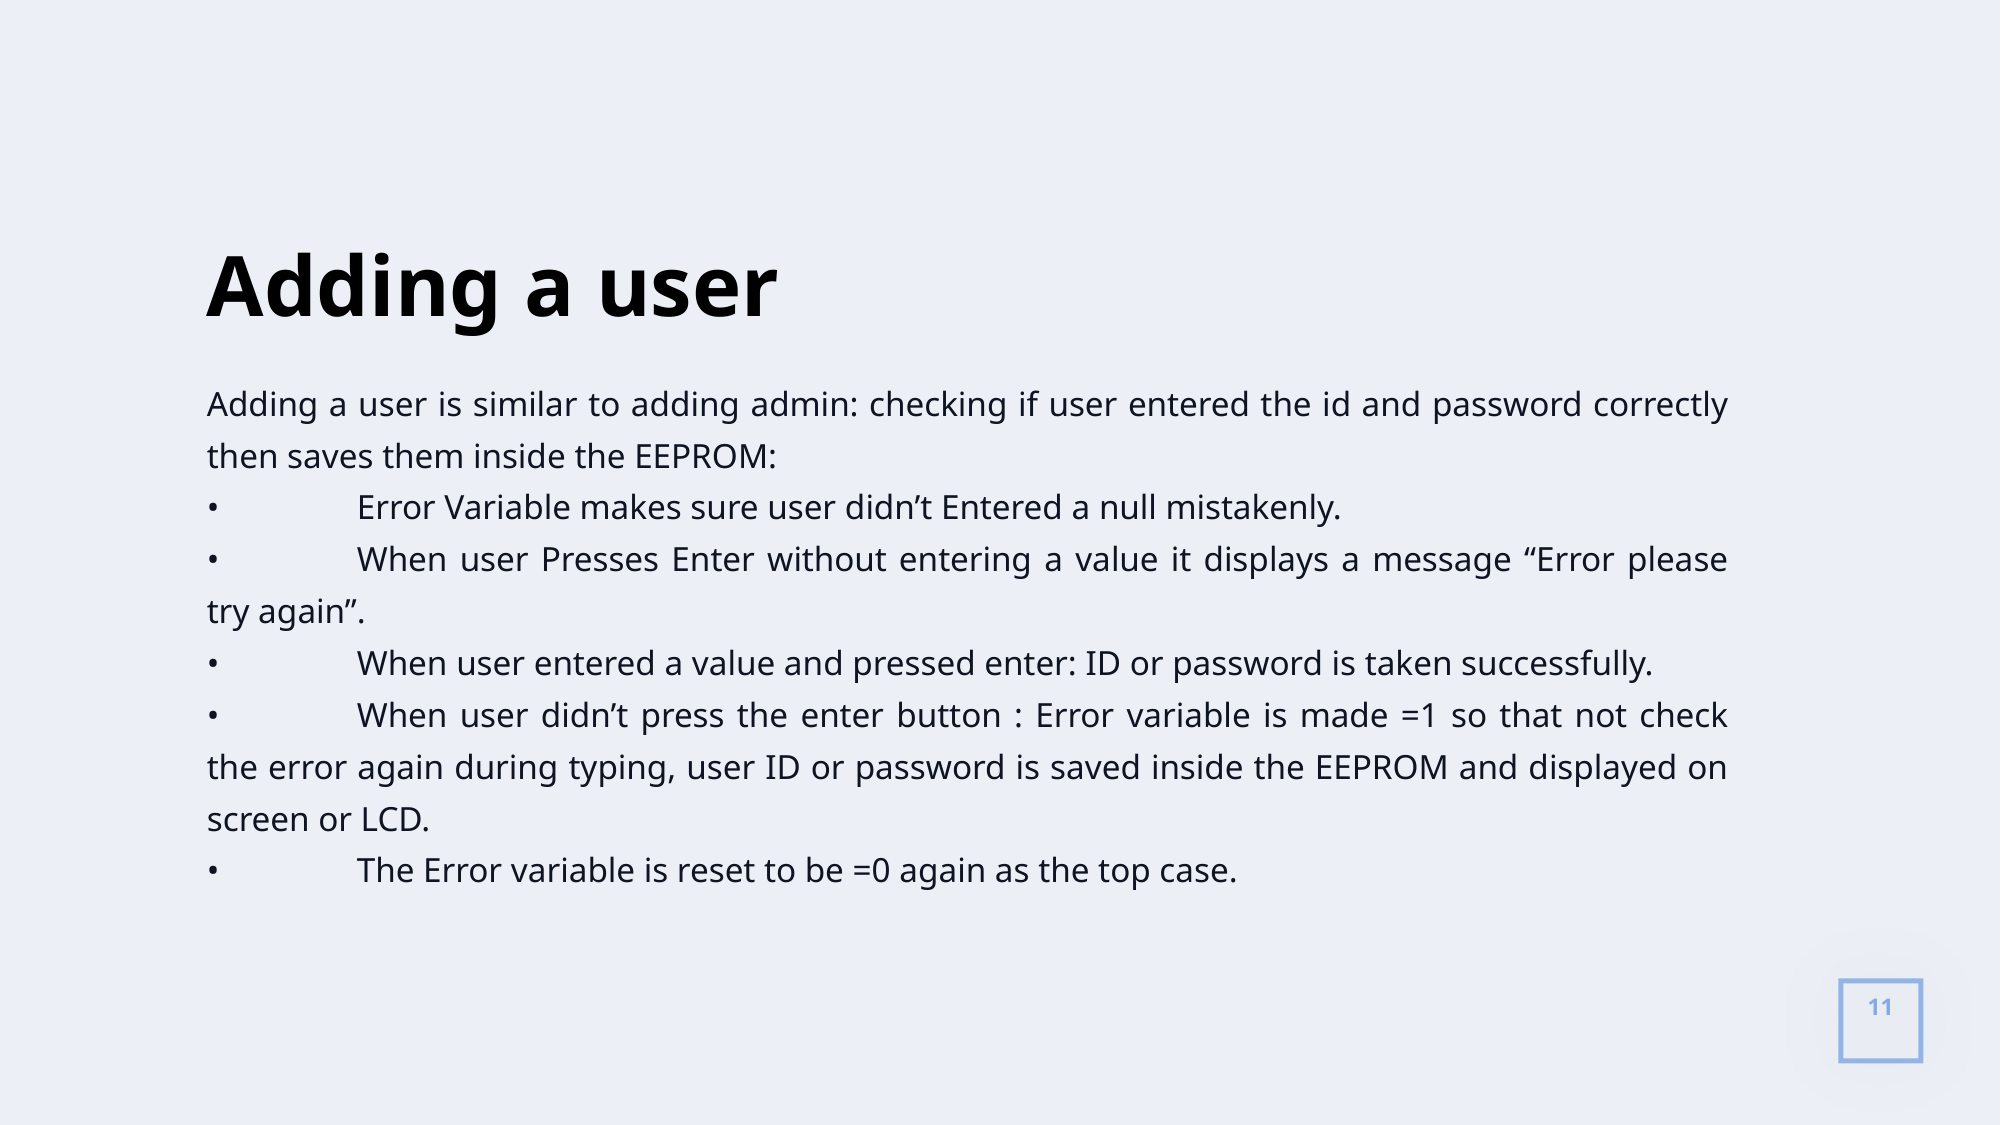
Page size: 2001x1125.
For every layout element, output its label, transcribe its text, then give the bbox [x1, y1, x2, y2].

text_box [191, 225, 1746, 1075]
text_box [1837, 977, 1924, 984]
text_box [1837, 1028, 1924, 1064]
text_box 11 [1821, 984, 1941, 1028]
